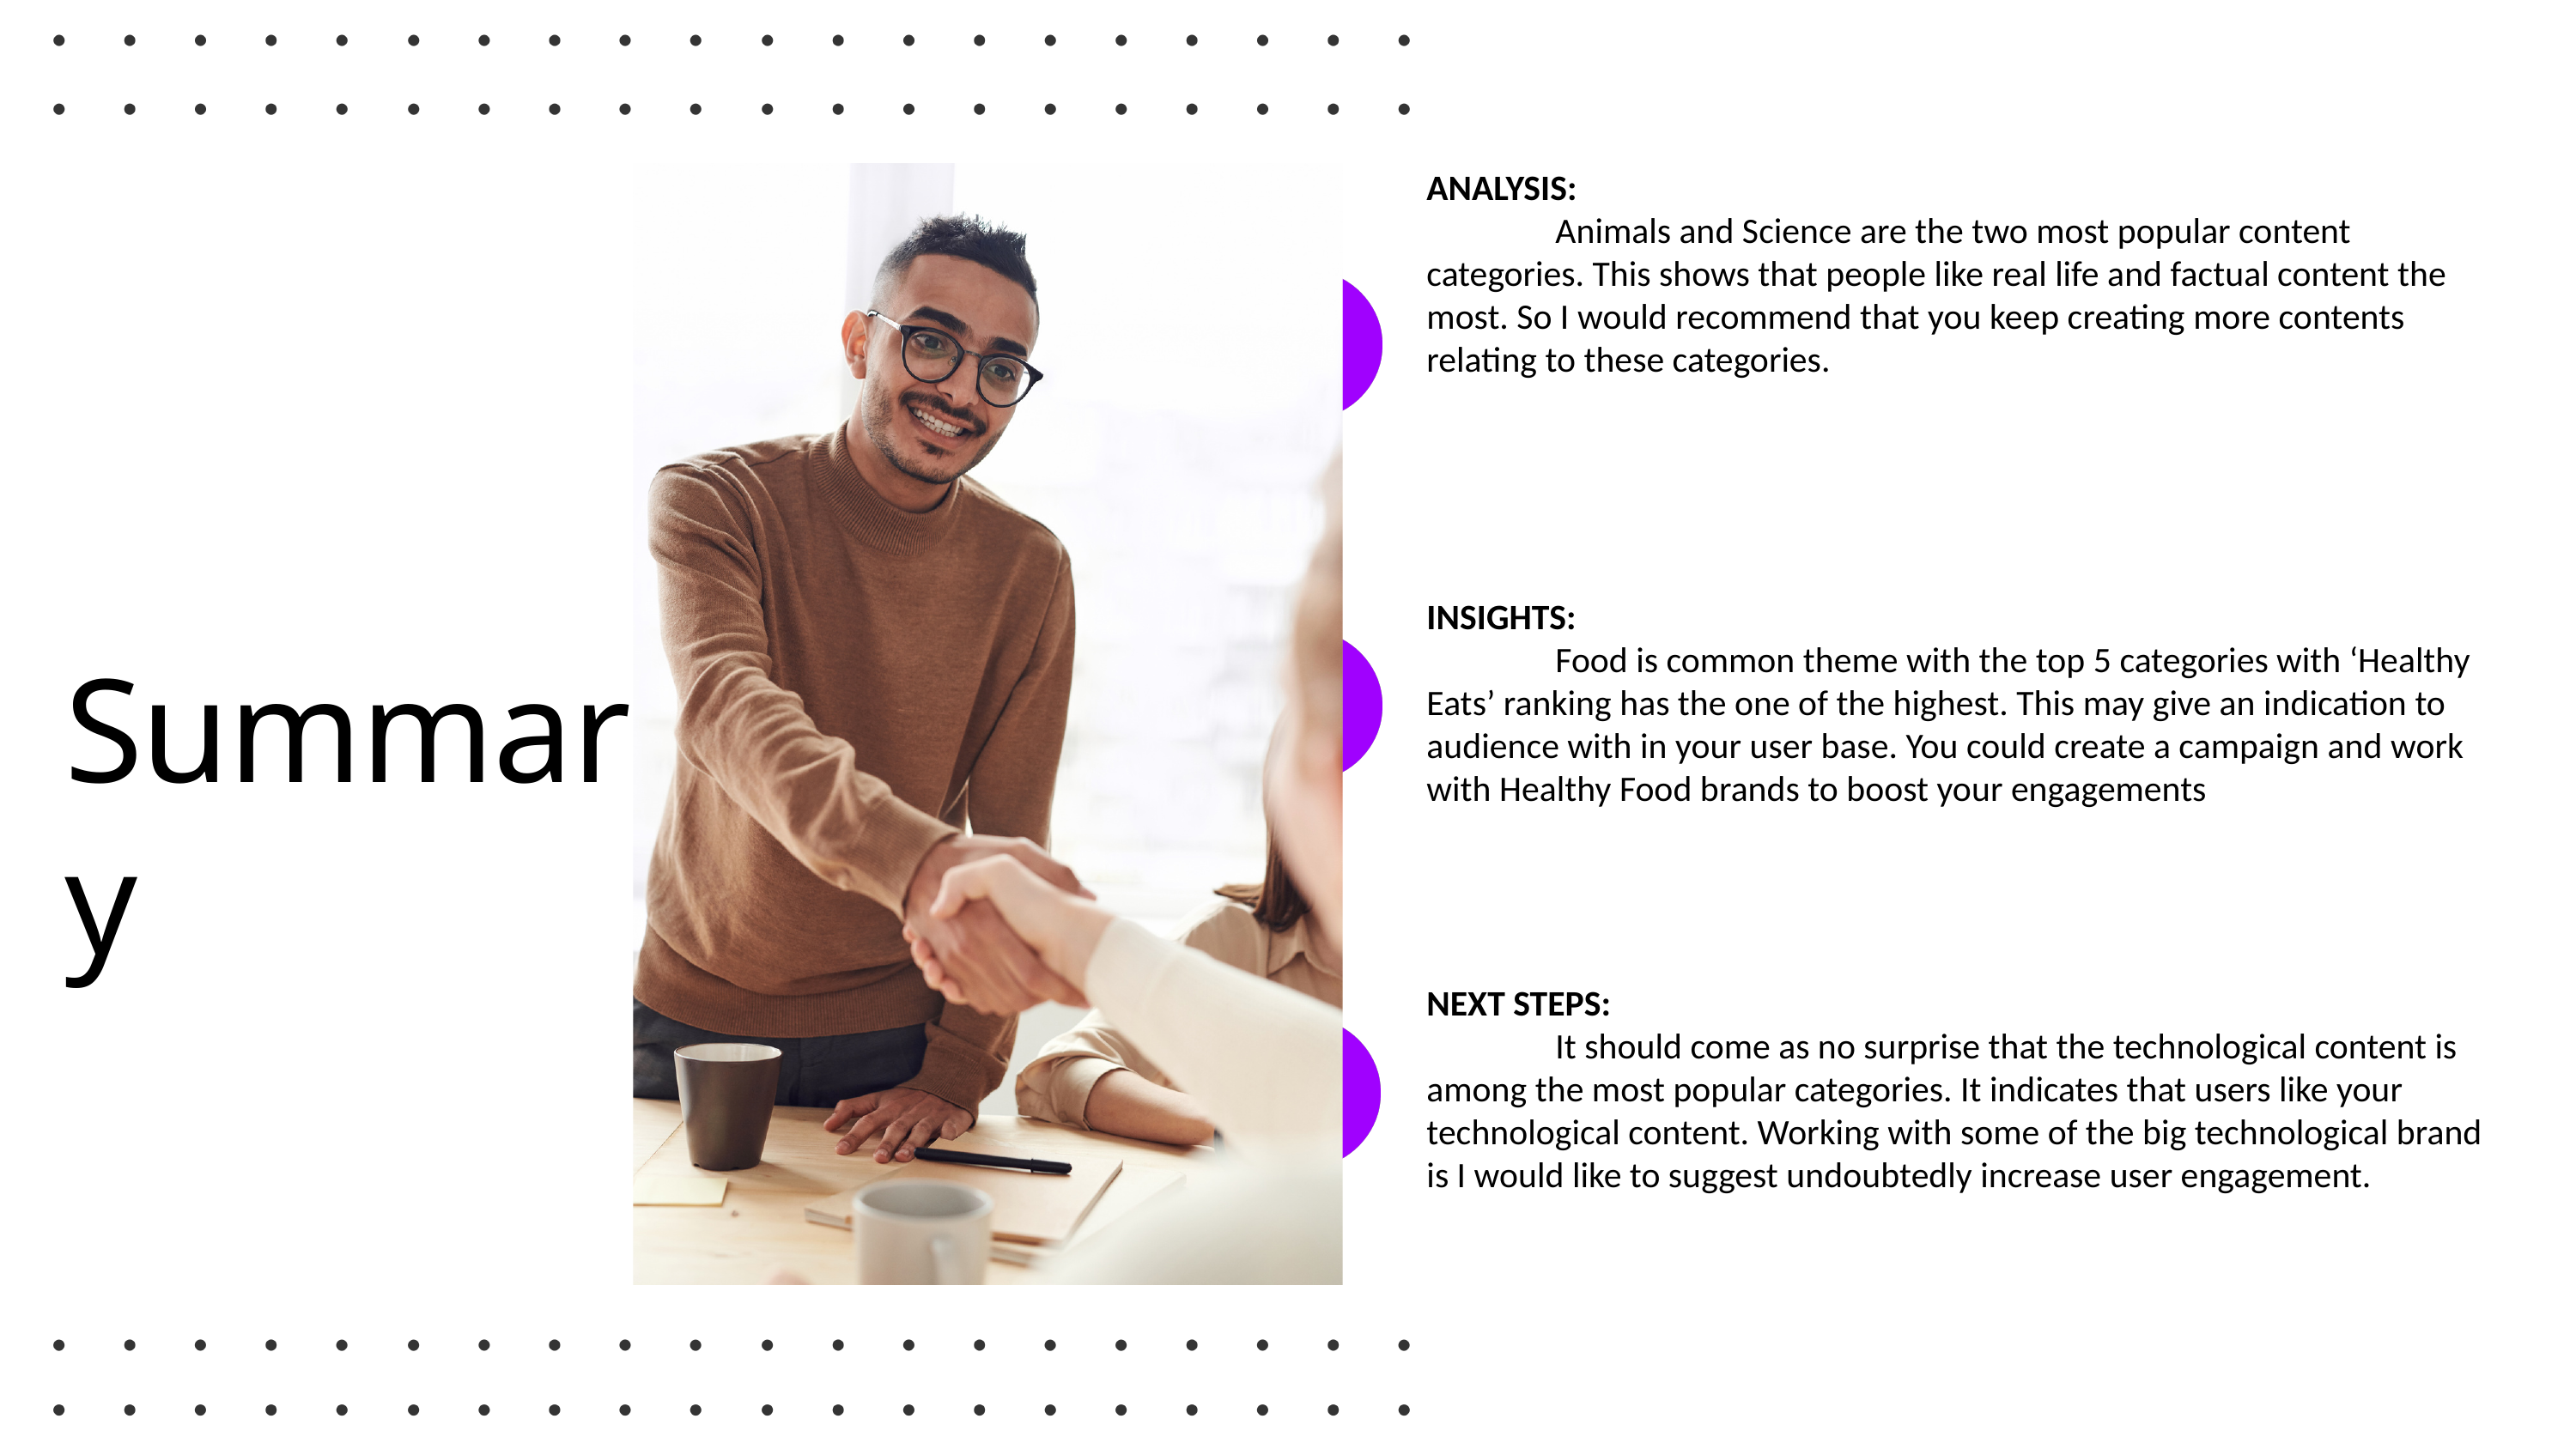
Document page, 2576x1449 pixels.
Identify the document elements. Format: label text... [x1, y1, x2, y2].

text_box ANALYSIS: Animals and Science are the two most popular content categories. This shows that people like real life and factual content the most. So I would recommend that you keep creating more contents relating to these categories. INSIGHTS: Food is common theme with the top 5 categories with ‘Healthy Eats’ ranking has the one of the highest. This may give an indication to audience with in your user base. You could create a campaign and work with Healthy Food brands to boost your engagements NEXT STEPS: It should come as no surprise that the technological content is among the most popular categories. It indicates that users like your technological content. Working with some of the big technological brand is I would like to suggest undoubtedly increase user engagement. [1413, 158, 2512, 1202]
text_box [46, 1335, 1414, 1449]
picture [633, 163, 1430, 1286]
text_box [46, 0, 1414, 118]
text_box Summary [64, 639, 629, 983]
